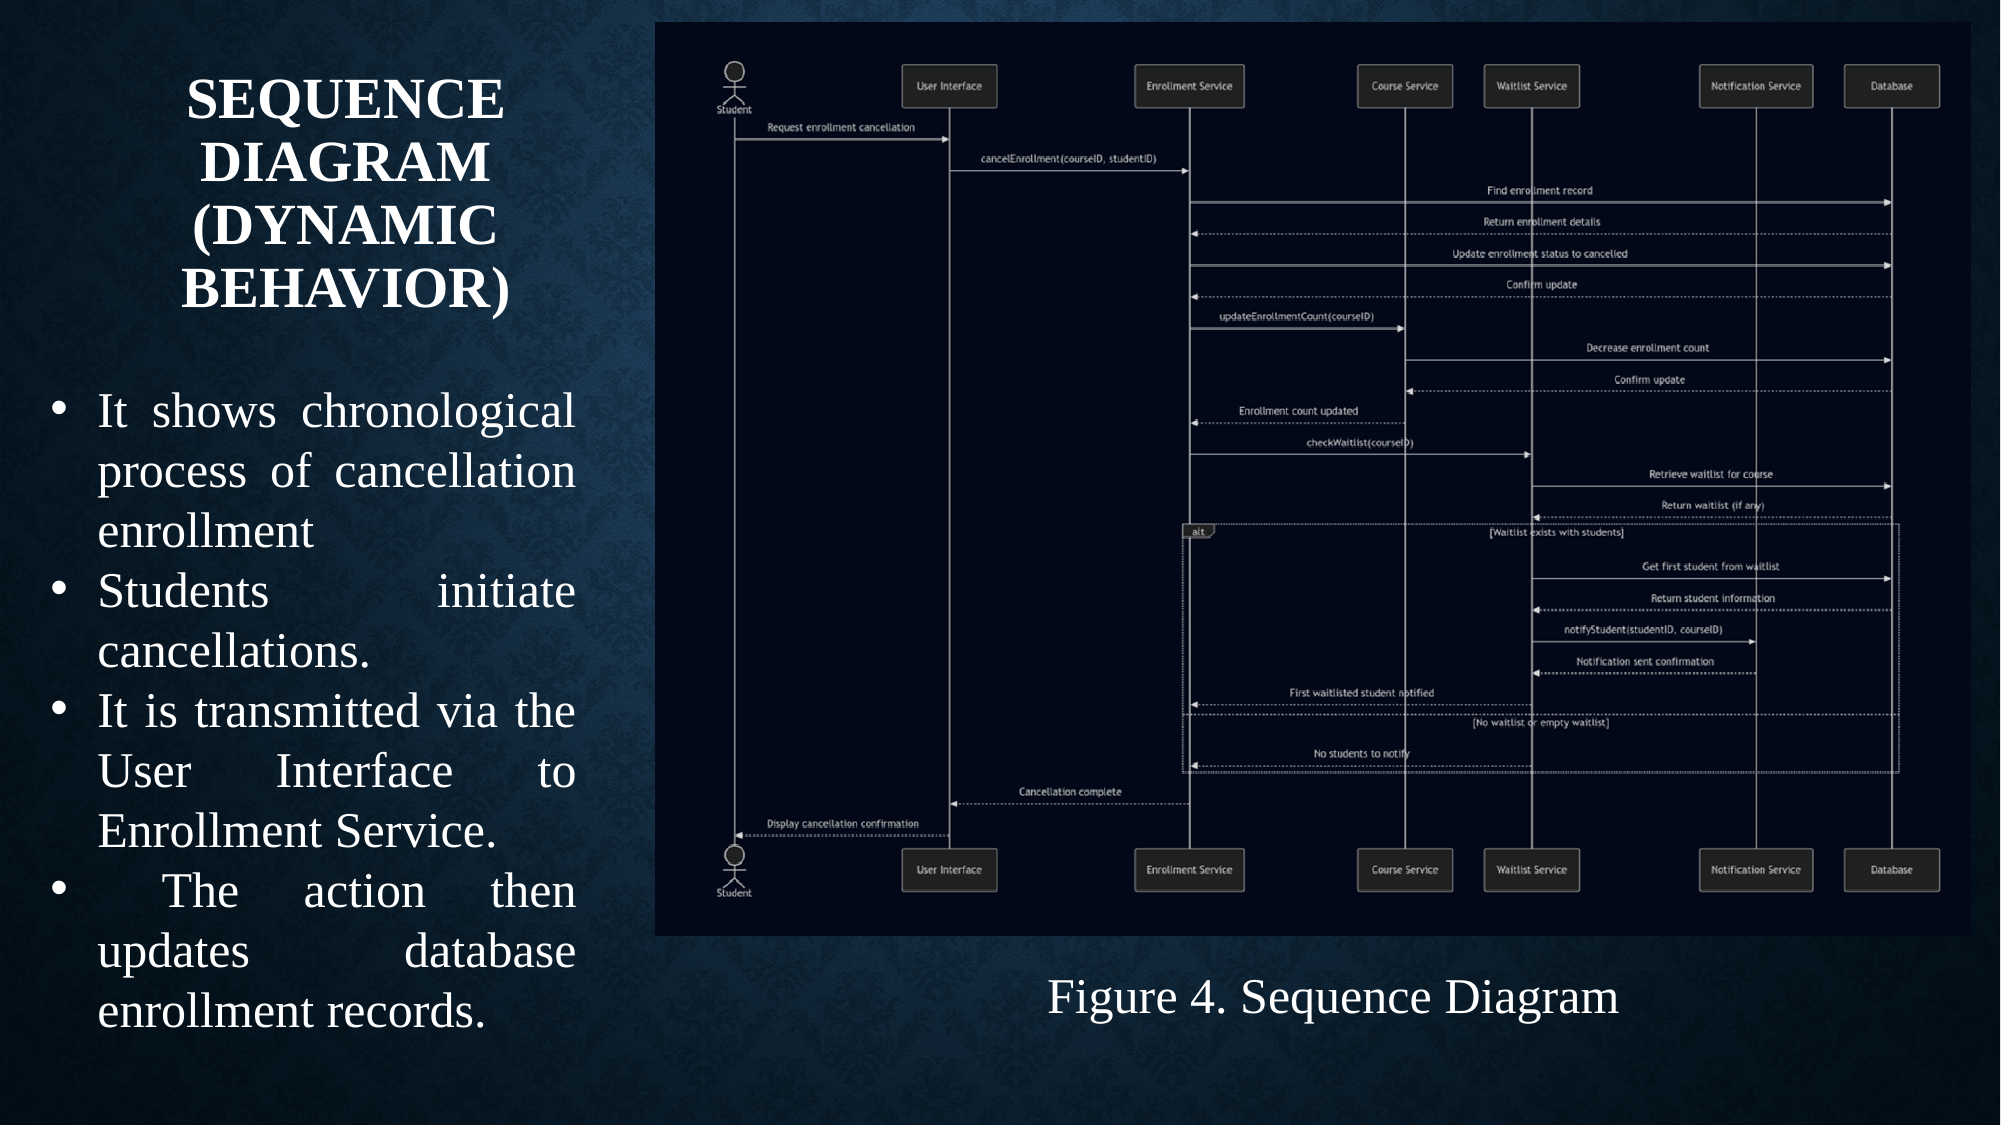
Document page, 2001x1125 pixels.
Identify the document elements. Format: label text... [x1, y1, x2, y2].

title Sequence diagram (dynamic behavior) [35, 50, 647, 328]
text_box Figure 4. Sequence Diagram [1032, 955, 1747, 1031]
text_box It shows chronological process of cancellation enrollment Students initiate cancellations. It is transmitted via the User Interface to Enrollment Service. The action then updates database enrollment records. [35, 370, 592, 1095]
picture [654, 22, 1972, 937]
